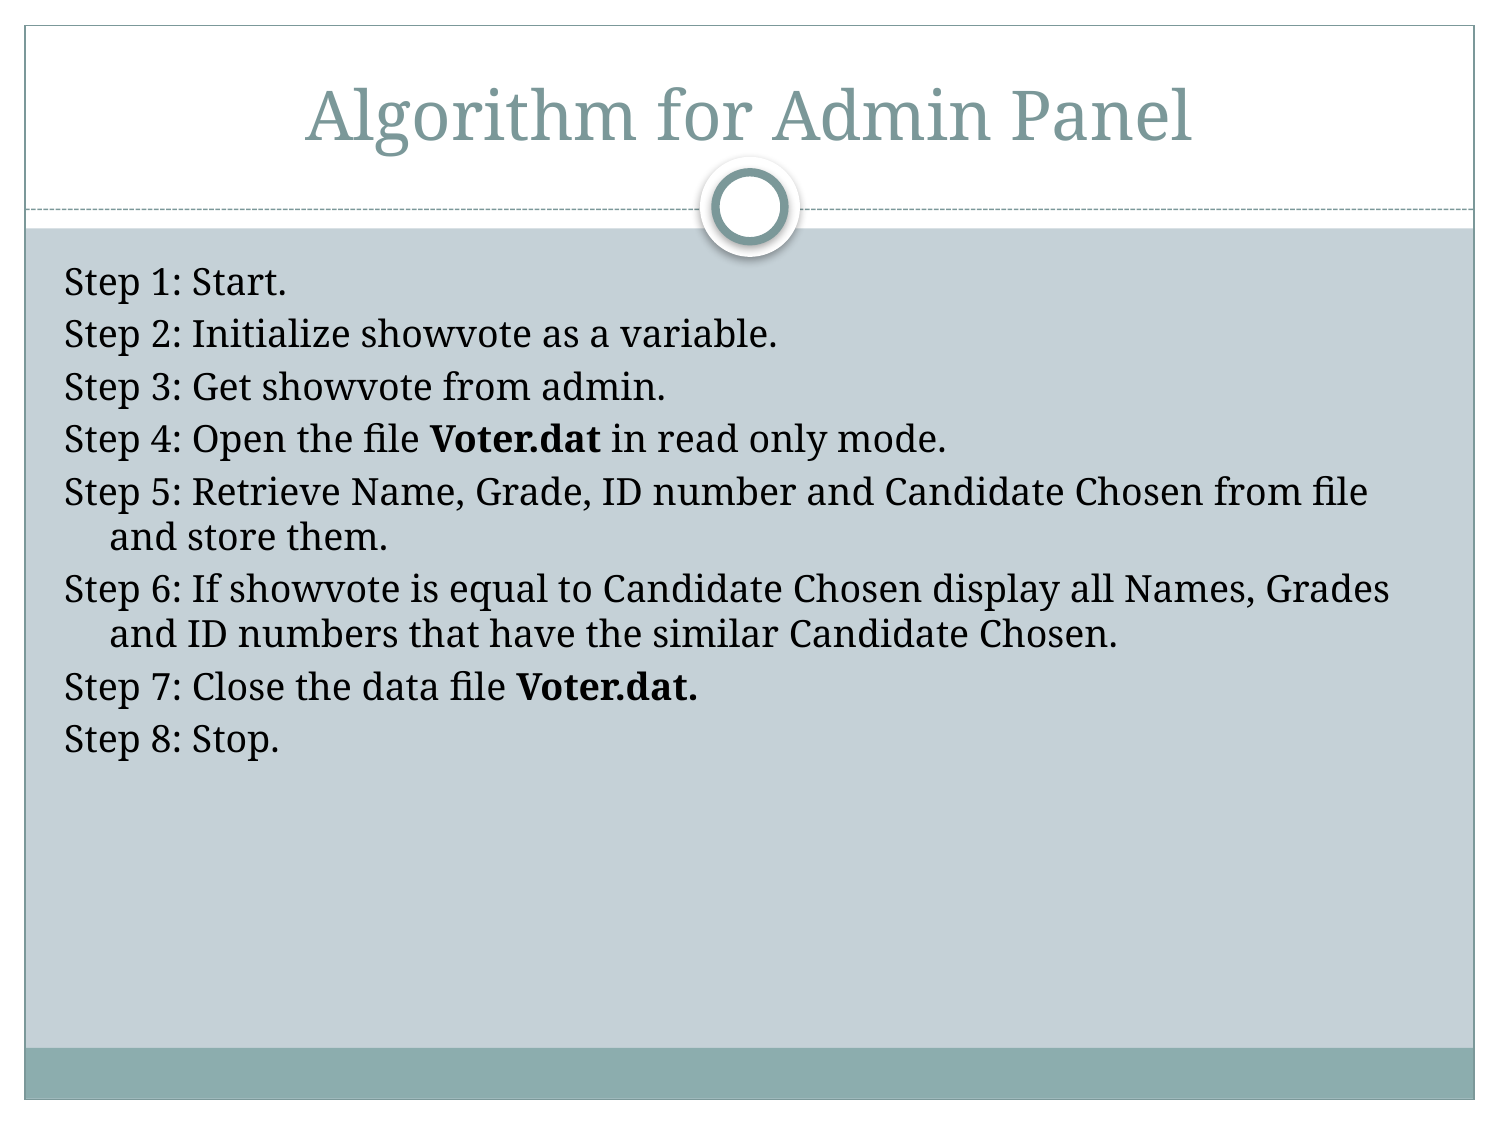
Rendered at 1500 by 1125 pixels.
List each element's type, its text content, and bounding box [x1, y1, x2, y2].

title Algorithm for Admin Panel [49, 37, 1450, 162]
list Step 1: Start. Step 2: Initialize showvote as a variable. Step 3: Get showvote from admin. Step 4: Open the file Voter.dat in read only mode. Step 5: Retrieve Name, Grade, ID number and Candidate Chosen from file and store them. Step 6: If showvote is equal to Candidate Chosen display all Names, Grades and ID numbers that have the similar Candidate Chosen. Step 7: Close the data file Voter.dat. Step 8: Stop. [49, 250, 1445, 1001]
